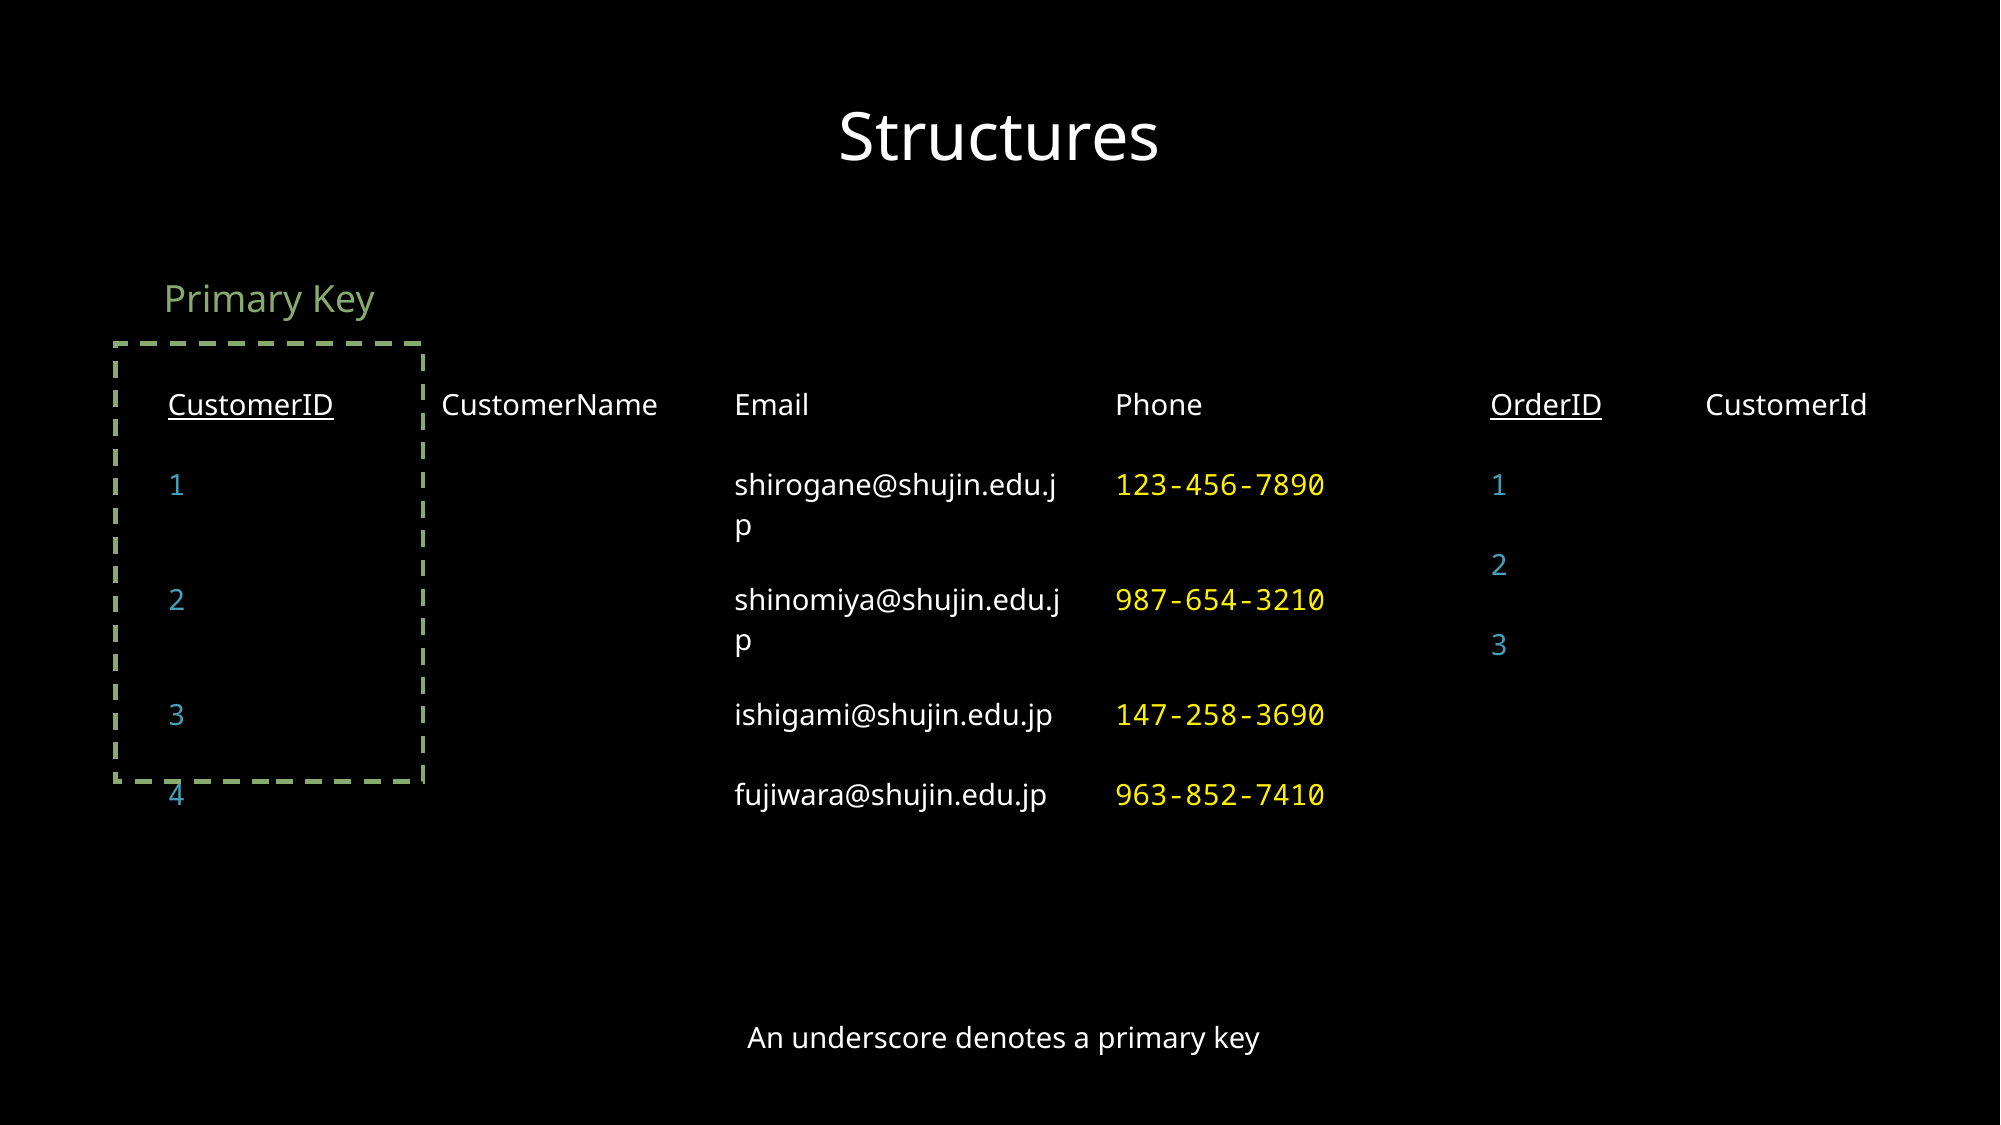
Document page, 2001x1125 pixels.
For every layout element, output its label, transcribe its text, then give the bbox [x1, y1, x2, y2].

text_box [114, 342, 424, 783]
text_box Primary Key [61, 267, 478, 328]
text_box Structures [500, 86, 1500, 182]
